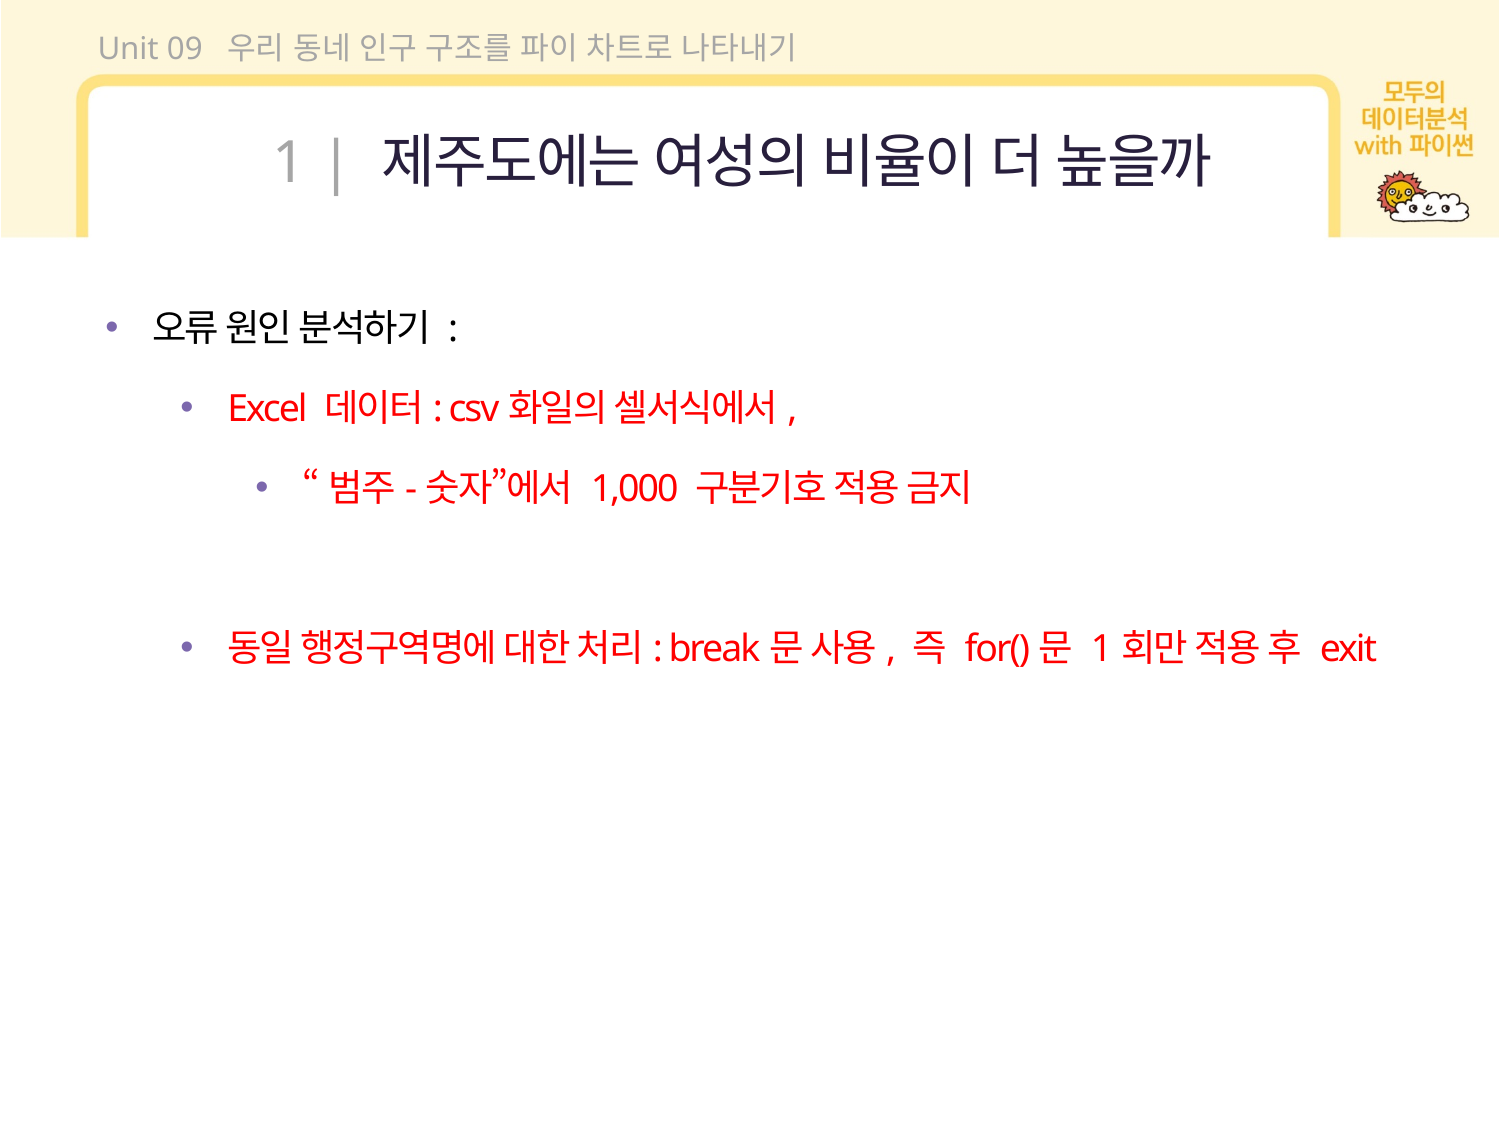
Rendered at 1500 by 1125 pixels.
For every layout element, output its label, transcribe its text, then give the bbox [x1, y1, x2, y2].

text_box Unit 09 우리 동네 인구 구조를 파이 차트로 나타내기 [82, 0, 1133, 74]
picture [1, 0, 1499, 1125]
text_box 1 | 제주도에는 여성의 비율이 더 높을까 [217, 117, 1268, 202]
text_box 오류 원인 분석하기 : Excel 데이터: csv화일의 셀서식에서, “범주-숫자”에서 1,000 구분기호 적용 금지 동일 행정구역명에 대한 처리: break문 사용, 즉 for()문 1회만 적용 후 exit [90, 274, 1410, 677]
